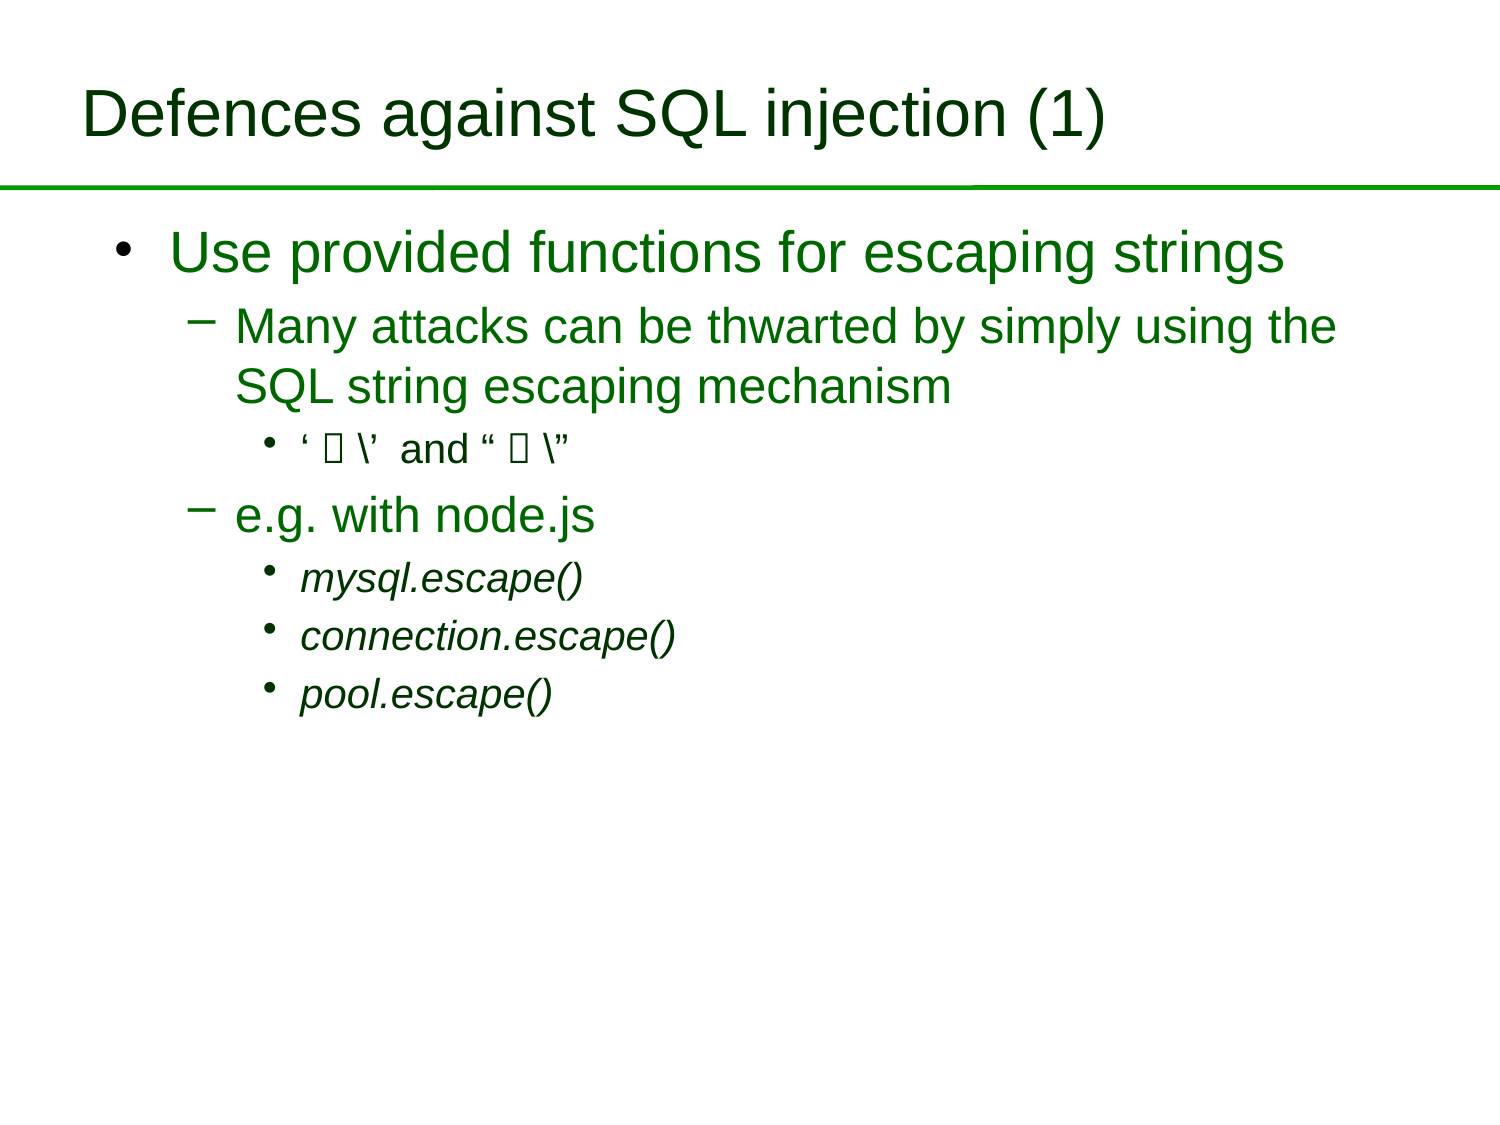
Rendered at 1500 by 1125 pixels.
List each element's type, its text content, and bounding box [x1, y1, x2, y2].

title Defences against SQL injection (1) [66, 31, 1412, 188]
list Use provided functions for escaping strings Many attacks can be thwarted by simply using the SQL string escaping mechanism ‘  \’ and “  \” e.g. with node.js mysql.escape() connection.escape() pool.escape() [97, 206, 1417, 1044]
